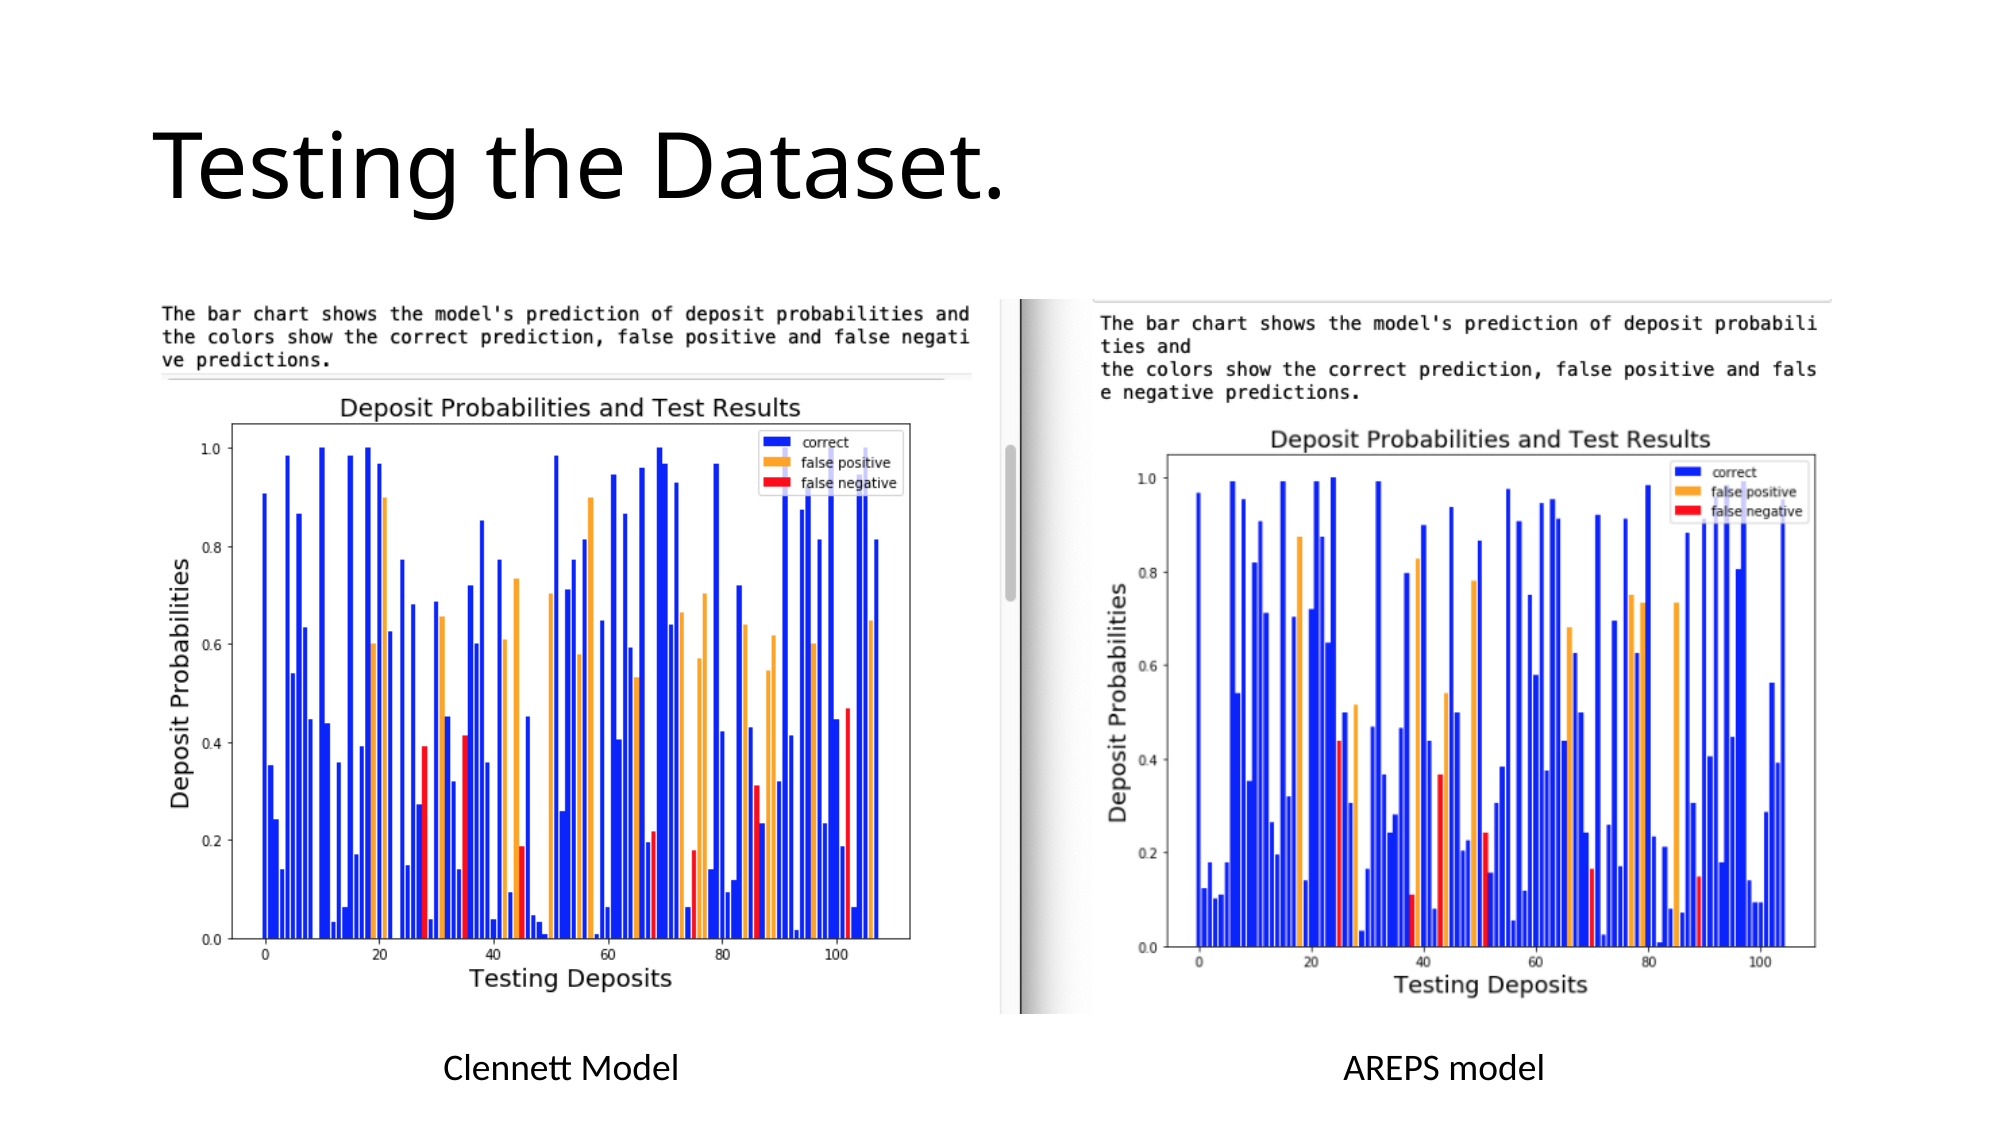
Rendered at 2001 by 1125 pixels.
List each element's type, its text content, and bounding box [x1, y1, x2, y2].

text_box Clennett Model AREPS model [428, 1035, 1688, 1096]
title Testing the Dataset. [137, 59, 1863, 278]
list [152, 299, 1848, 1014]
